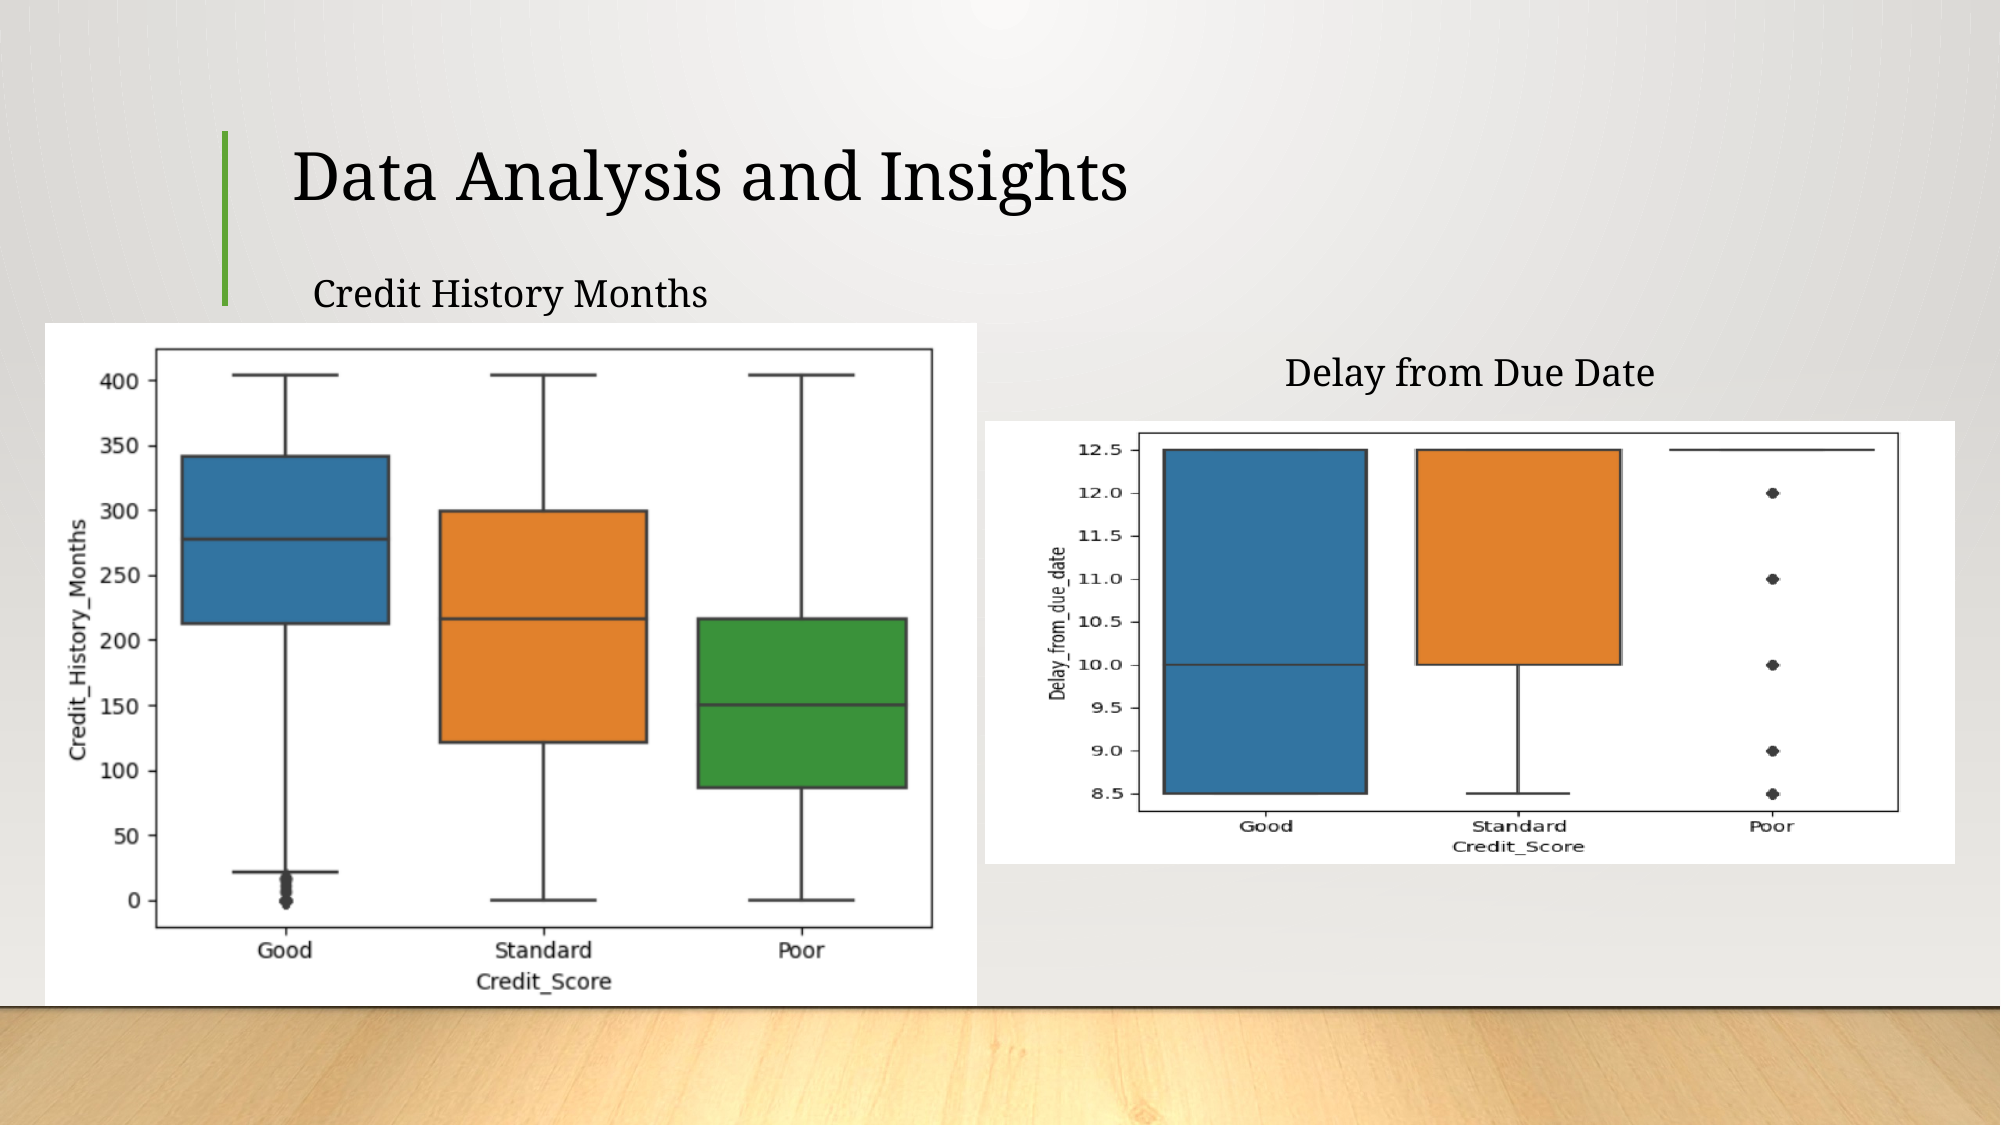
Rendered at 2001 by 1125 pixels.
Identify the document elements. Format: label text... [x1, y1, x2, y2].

text_box Credit History Months [155, 262, 866, 322]
text_box Delay from Due Date [1115, 341, 1826, 401]
title Data Analysis and Insights [277, 50, 1853, 223]
picture [0, 322, 2000, 1125]
picture [985, 421, 1956, 865]
